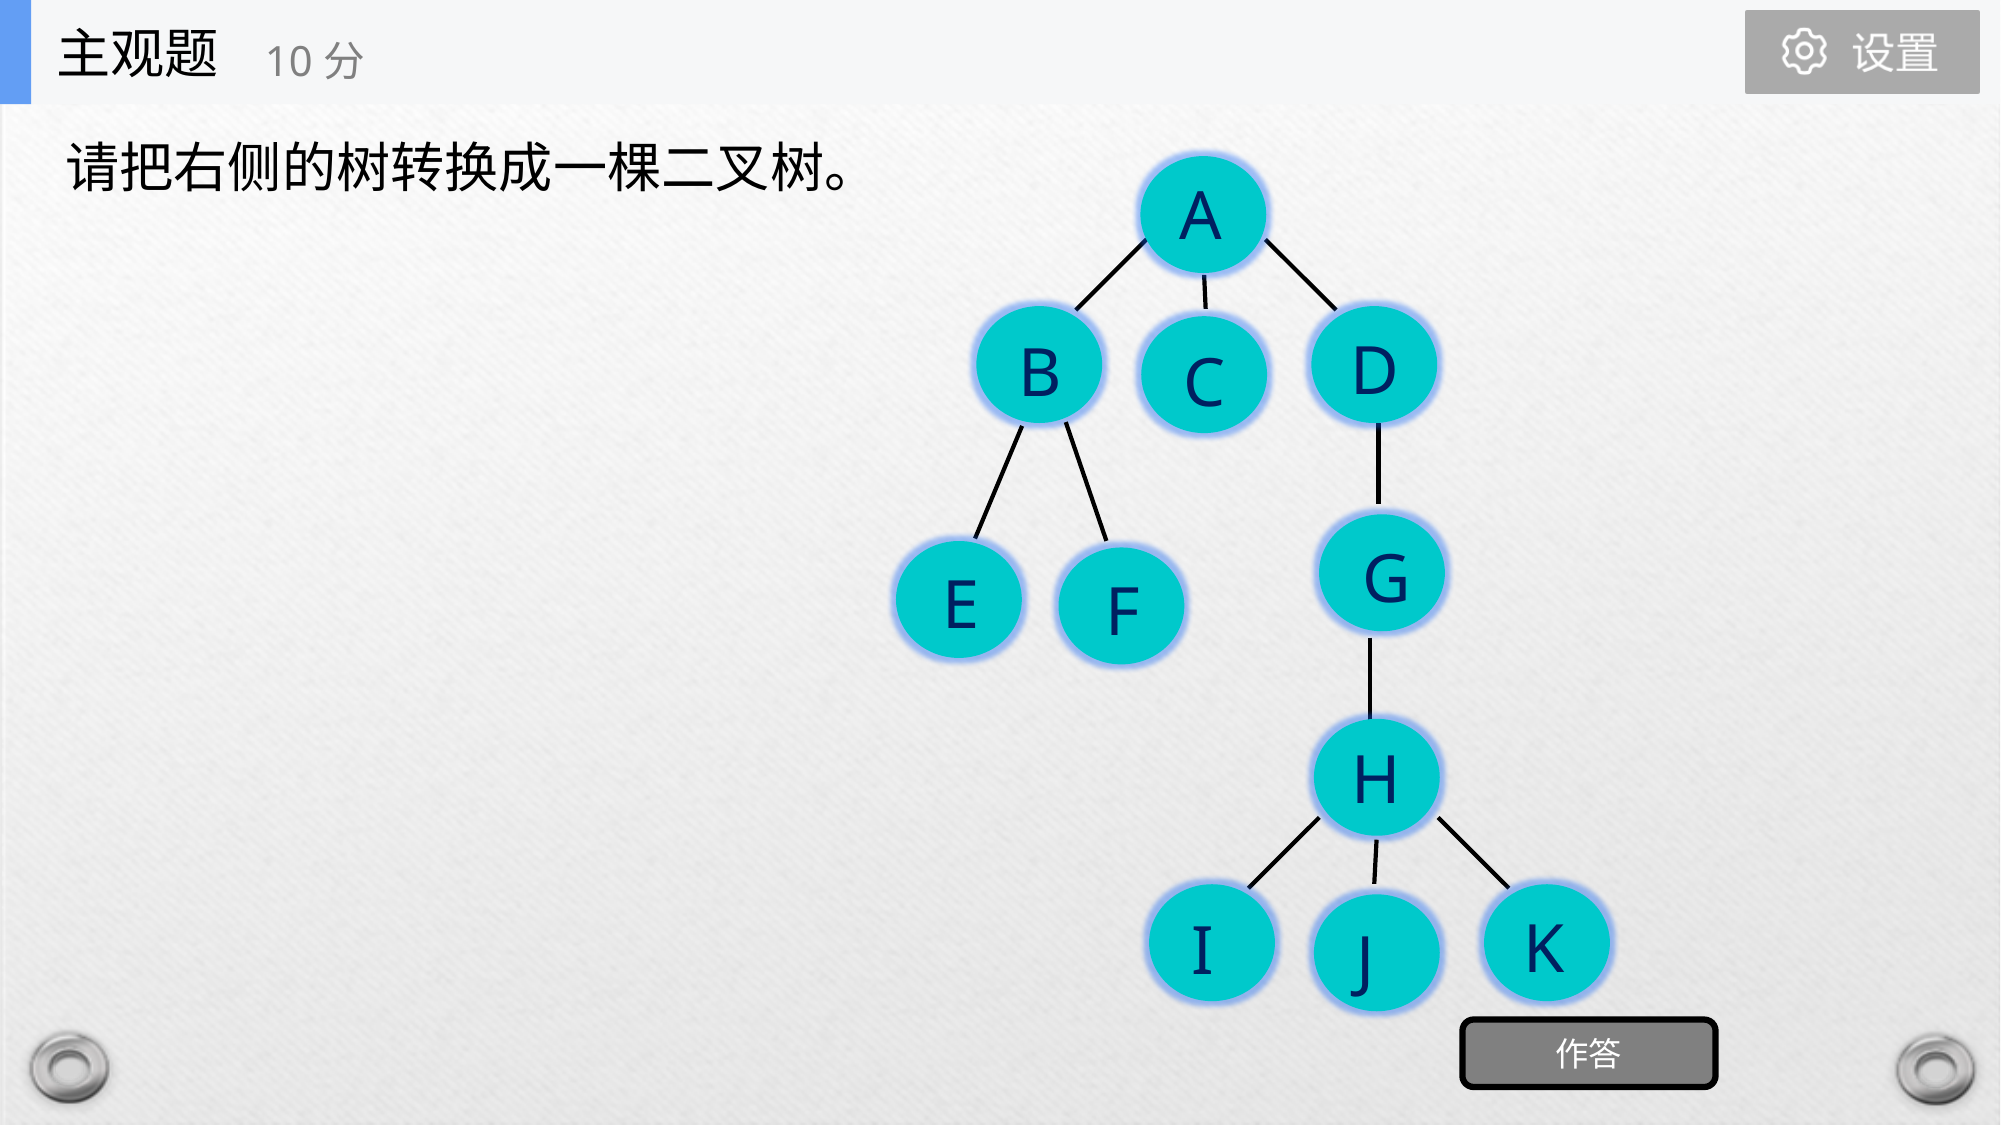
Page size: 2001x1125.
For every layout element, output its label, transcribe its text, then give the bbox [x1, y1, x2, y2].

picture [0, 0, 2001, 1125]
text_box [974, 425, 1023, 539]
text_box 作答 [1461, 1018, 1717, 1089]
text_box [1149, 817, 1610, 1012]
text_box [1065, 422, 1107, 541]
picture [1745, 10, 1980, 94]
text_box 请把右侧的树转换成一棵二叉树。 [50, 105, 1651, 268]
text_box [894, 539, 976, 659]
text_box E [928, 554, 976, 650]
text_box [976, 156, 1452, 836]
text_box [0, 0, 2000, 105]
